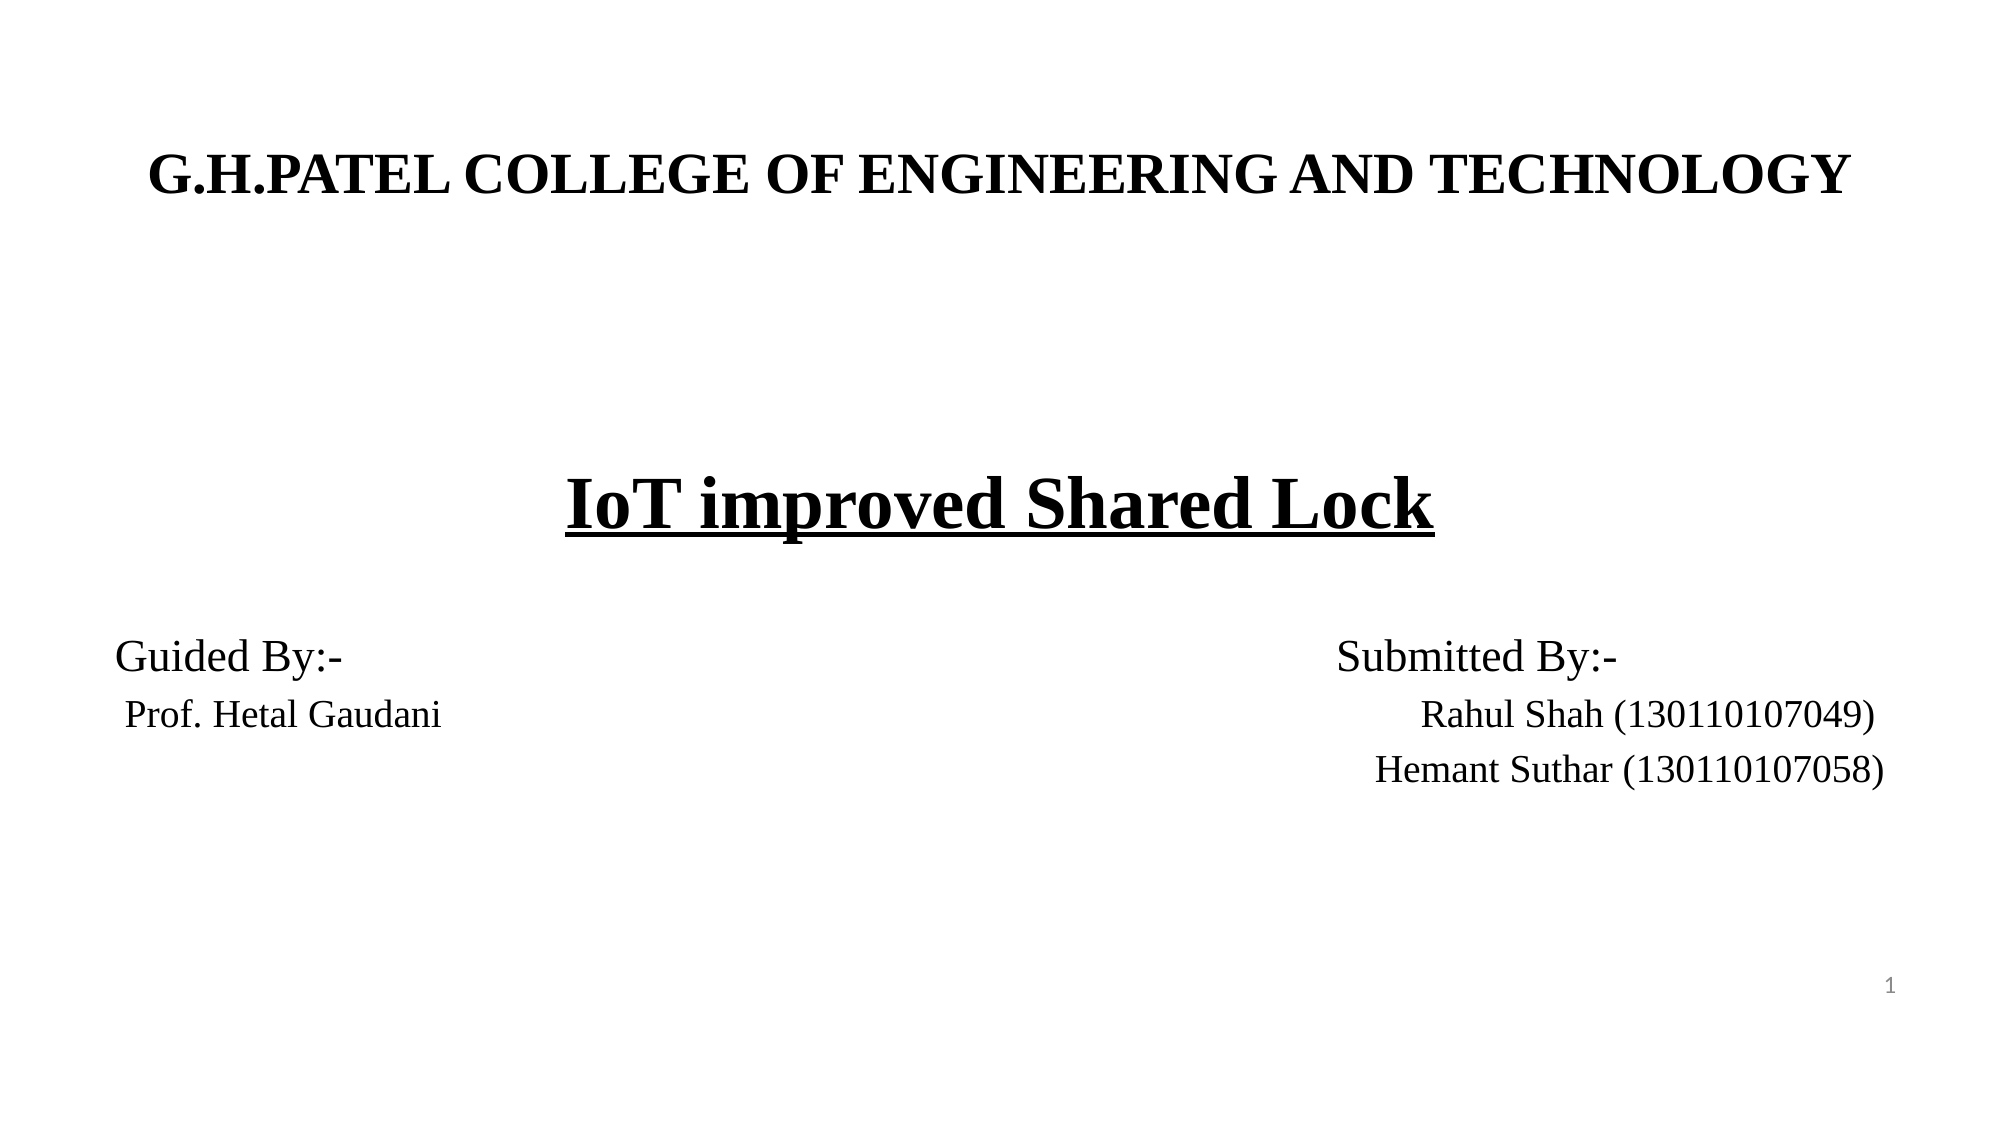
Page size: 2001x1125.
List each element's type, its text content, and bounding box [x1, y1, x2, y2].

list IoT improved Shared Lock Guided By:- Submitted By:- Prof. Hetal Gaudani Rahul Shah (130110107049) Hemant Suthar (130110107058) [99, 262, 1900, 1005]
slide_number 1 [1777, 940, 1912, 1027]
title G.H.PATEL COLLEGE OF ENGINEERING AND TECHNOLOGY [99, 76, 1900, 262]
